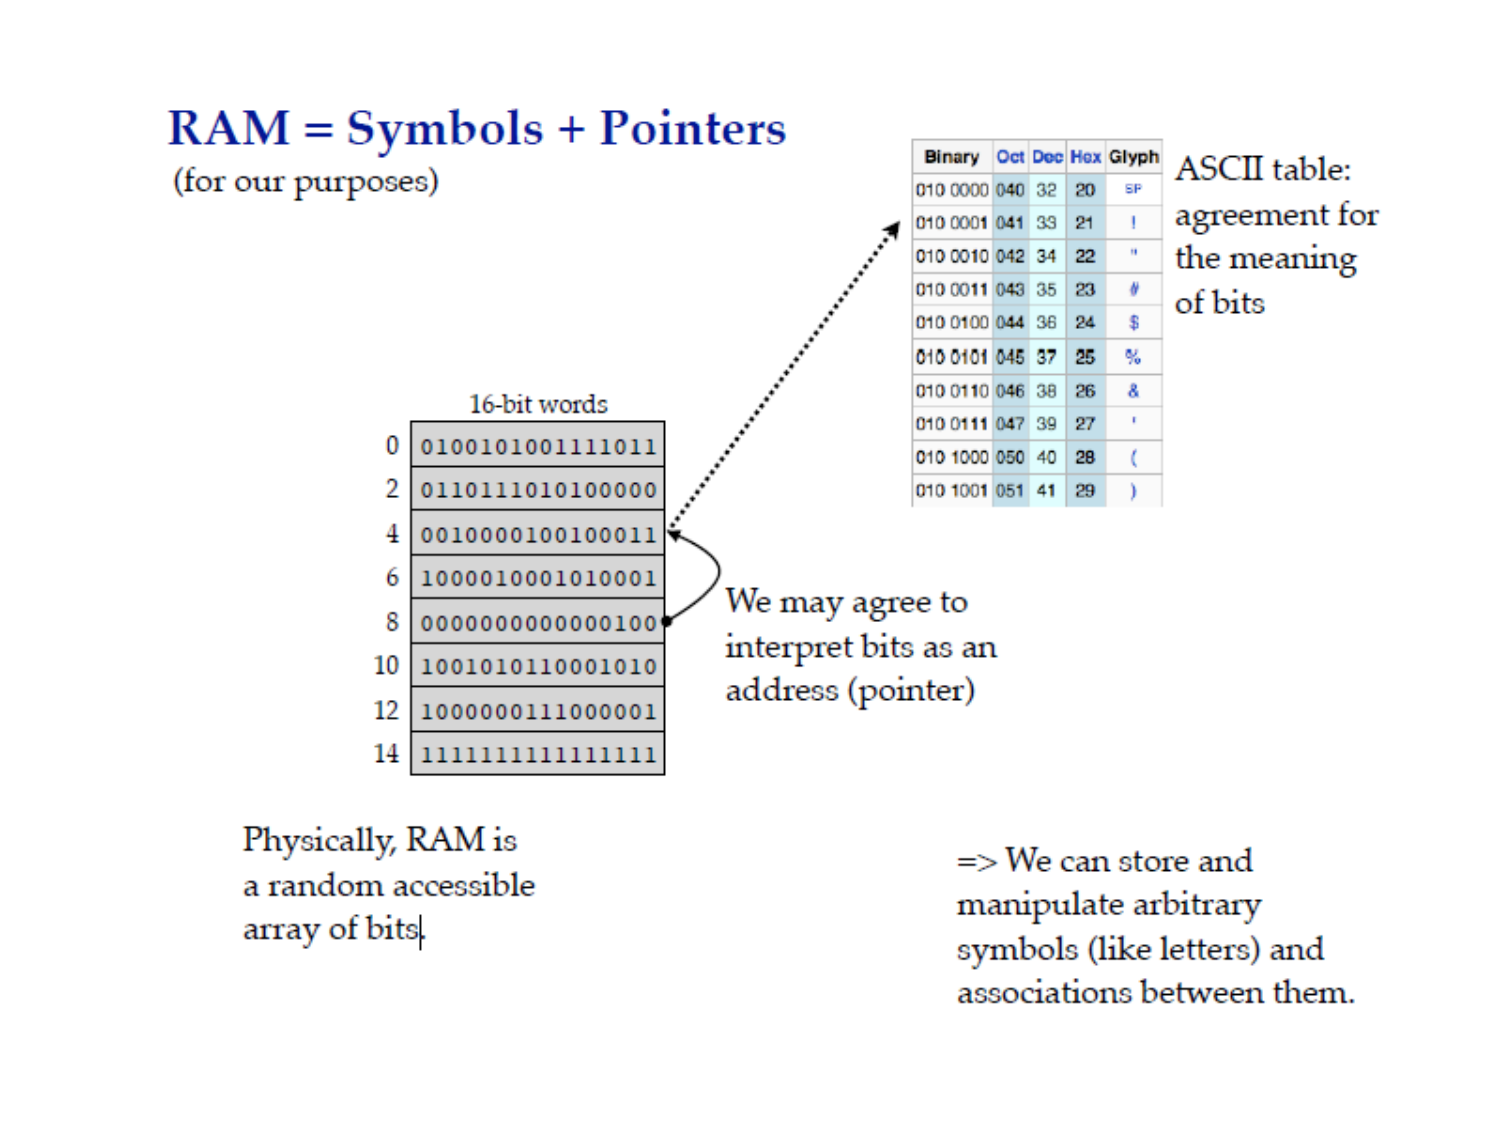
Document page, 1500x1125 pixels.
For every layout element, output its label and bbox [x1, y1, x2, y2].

picture [112, 78, 1401, 1056]
